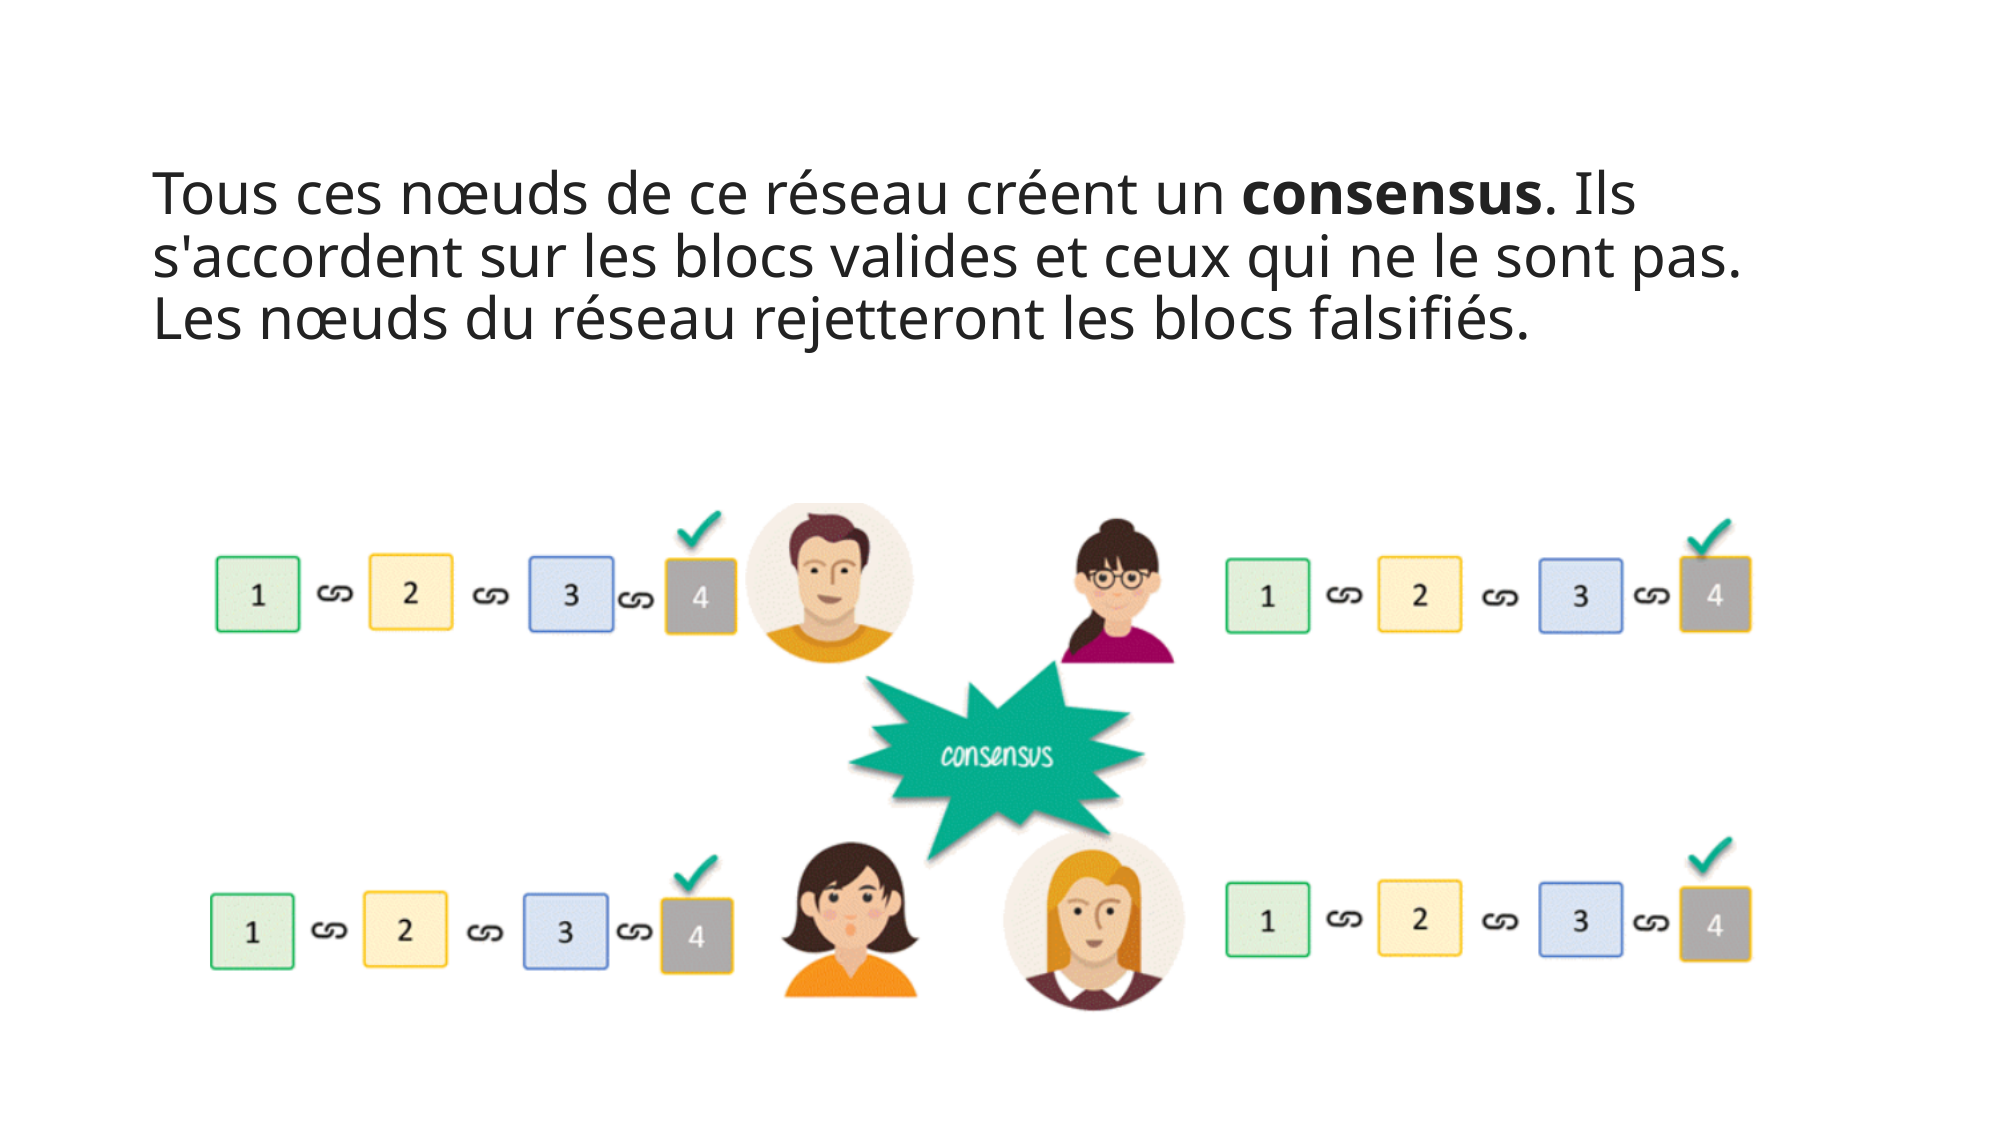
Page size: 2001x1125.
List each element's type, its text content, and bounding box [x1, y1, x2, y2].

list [205, 503, 1842, 1020]
title Tous ces nœuds de ce réseau créent un consensus. Ils s'accordent sur les blocs valides et ceux qui ne le sont pas. Les nœuds du réseau rejetteront les blocs falsifiés. [137, 59, 1863, 457]
